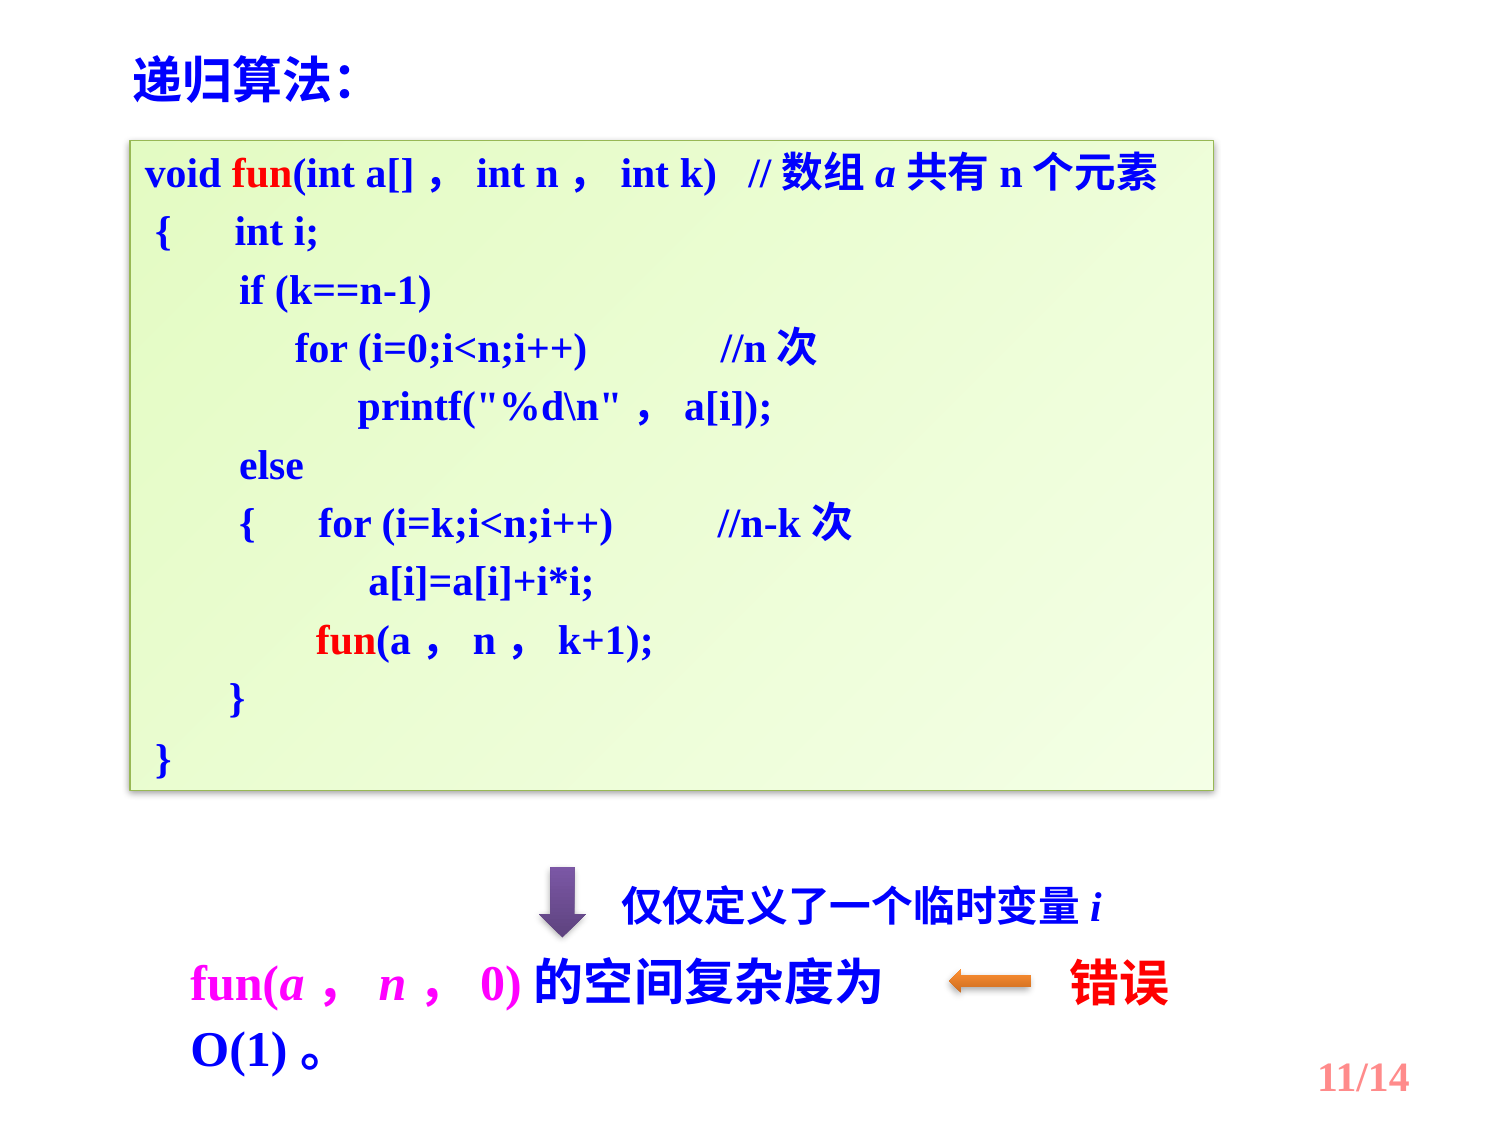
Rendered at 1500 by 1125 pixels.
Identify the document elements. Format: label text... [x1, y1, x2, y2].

text_box void fun(int a[]，int n，int k) //数组a共有n个元素 { int i; if (k==n-1) for (i=0;i<n;i++) //n次 printf("%d\n"，a[i]); else { for (i=k;i<n;i++) //n-k次 a[i]=a[i]+i*i; fun(a，n，k+1); } } [129, 140, 1214, 791]
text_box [175, 866, 1137, 1020]
text_box 递归算法： [117, 35, 469, 116]
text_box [1141, 937, 1196, 1020]
slide_number 11/14 [1074, 1042, 1425, 1103]
